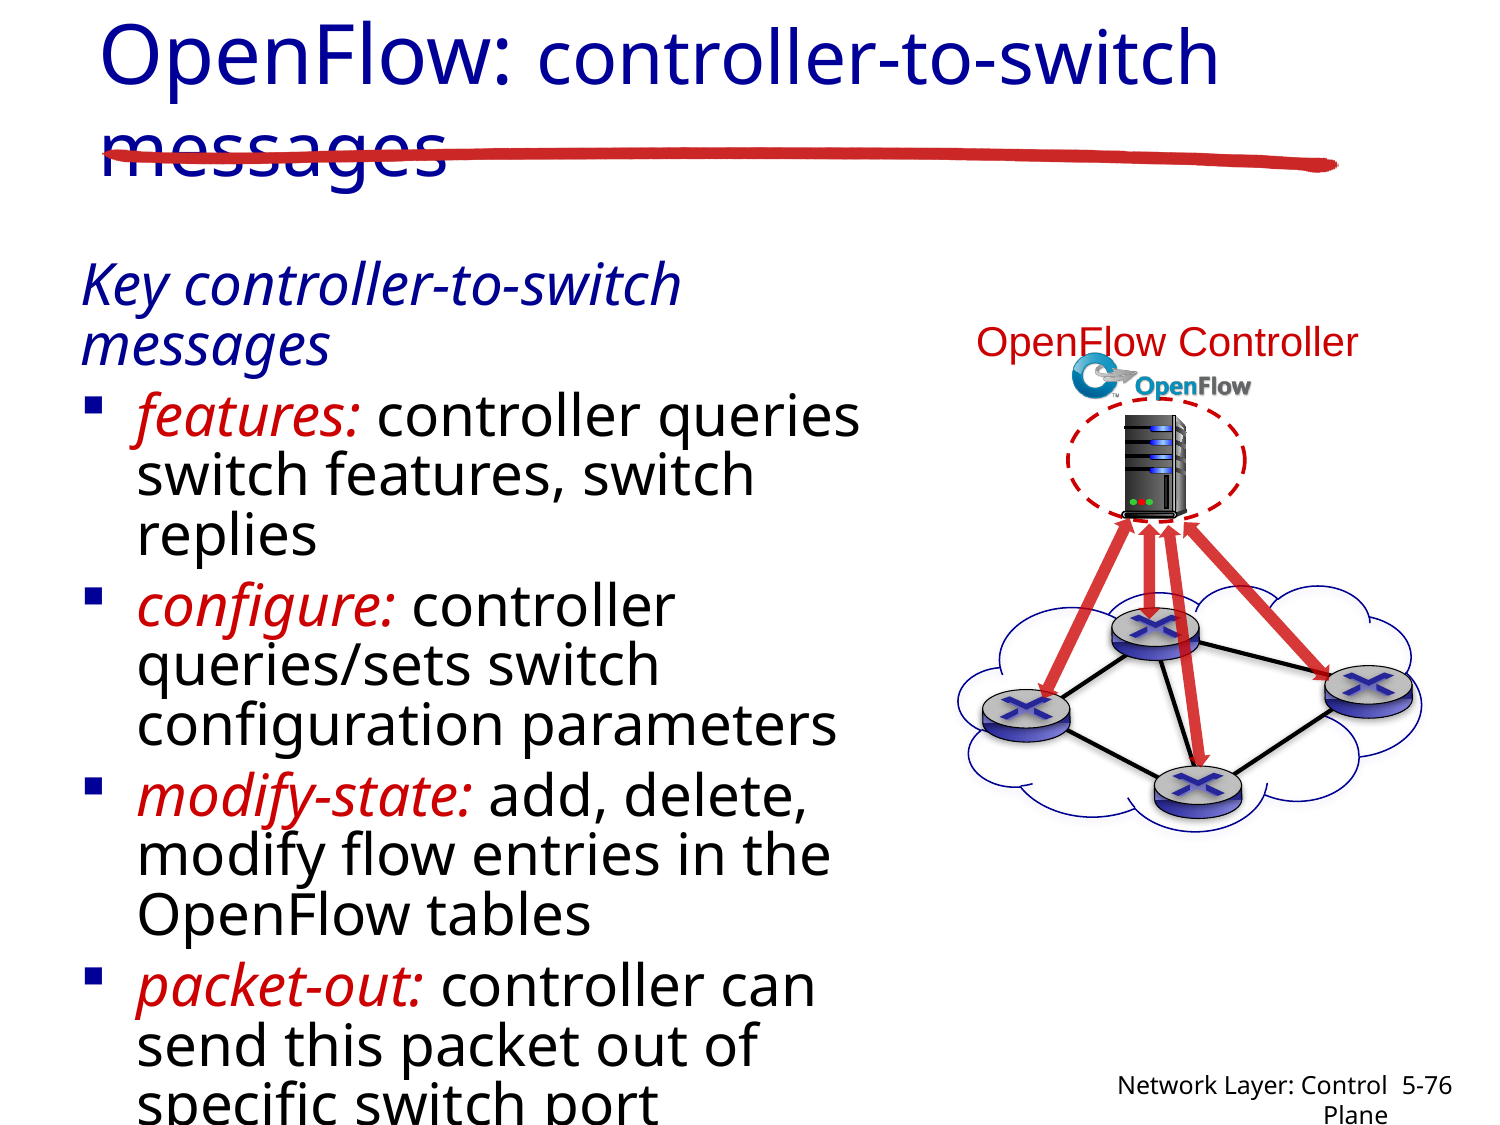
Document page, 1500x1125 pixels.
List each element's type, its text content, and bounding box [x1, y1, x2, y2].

list Key controller-to-switch messages features: controller queries switch features, switch replies configure: controller queries/sets switch configuration parameters modify-state: add, delete, modify flow entries in the OpenFlow tables packet-out: controller can send this packet out of specific switch port [65, 250, 906, 1013]
title OpenFlow: controller-to-switch messages [83, 2, 1432, 191]
slide_number 5-76 [1387, 1062, 1478, 1107]
picture [97, 139, 1353, 181]
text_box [958, 306, 1422, 832]
footer Network Layer: Control Plane [1045, 1062, 1404, 1102]
